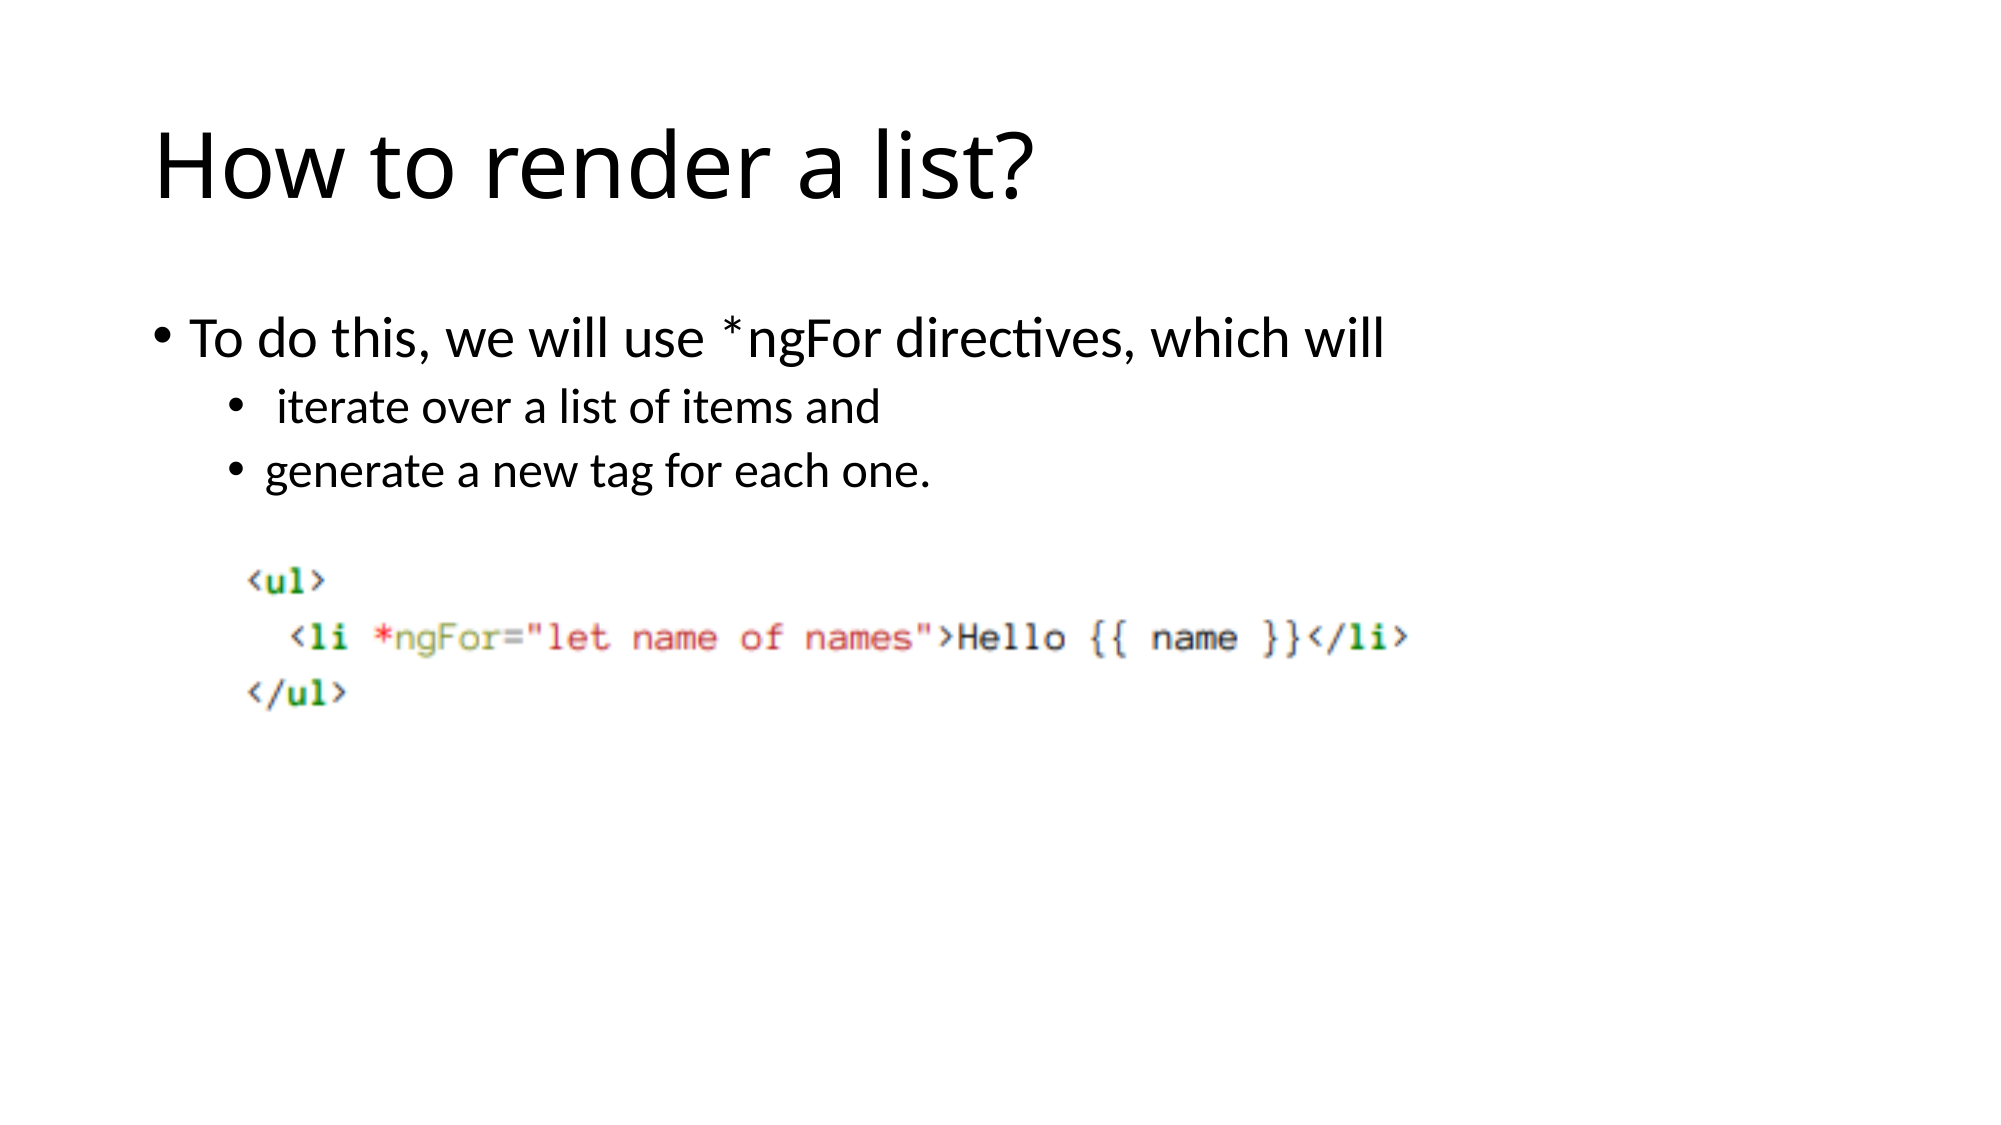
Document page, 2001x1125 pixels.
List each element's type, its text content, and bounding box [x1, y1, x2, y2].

list To do this, we will use *ngFor directives, which will iterate over a list of items and generate a new tag for each one. [137, 299, 1863, 1014]
picture [243, 562, 1437, 721]
title How to render a list? [137, 59, 1863, 278]
